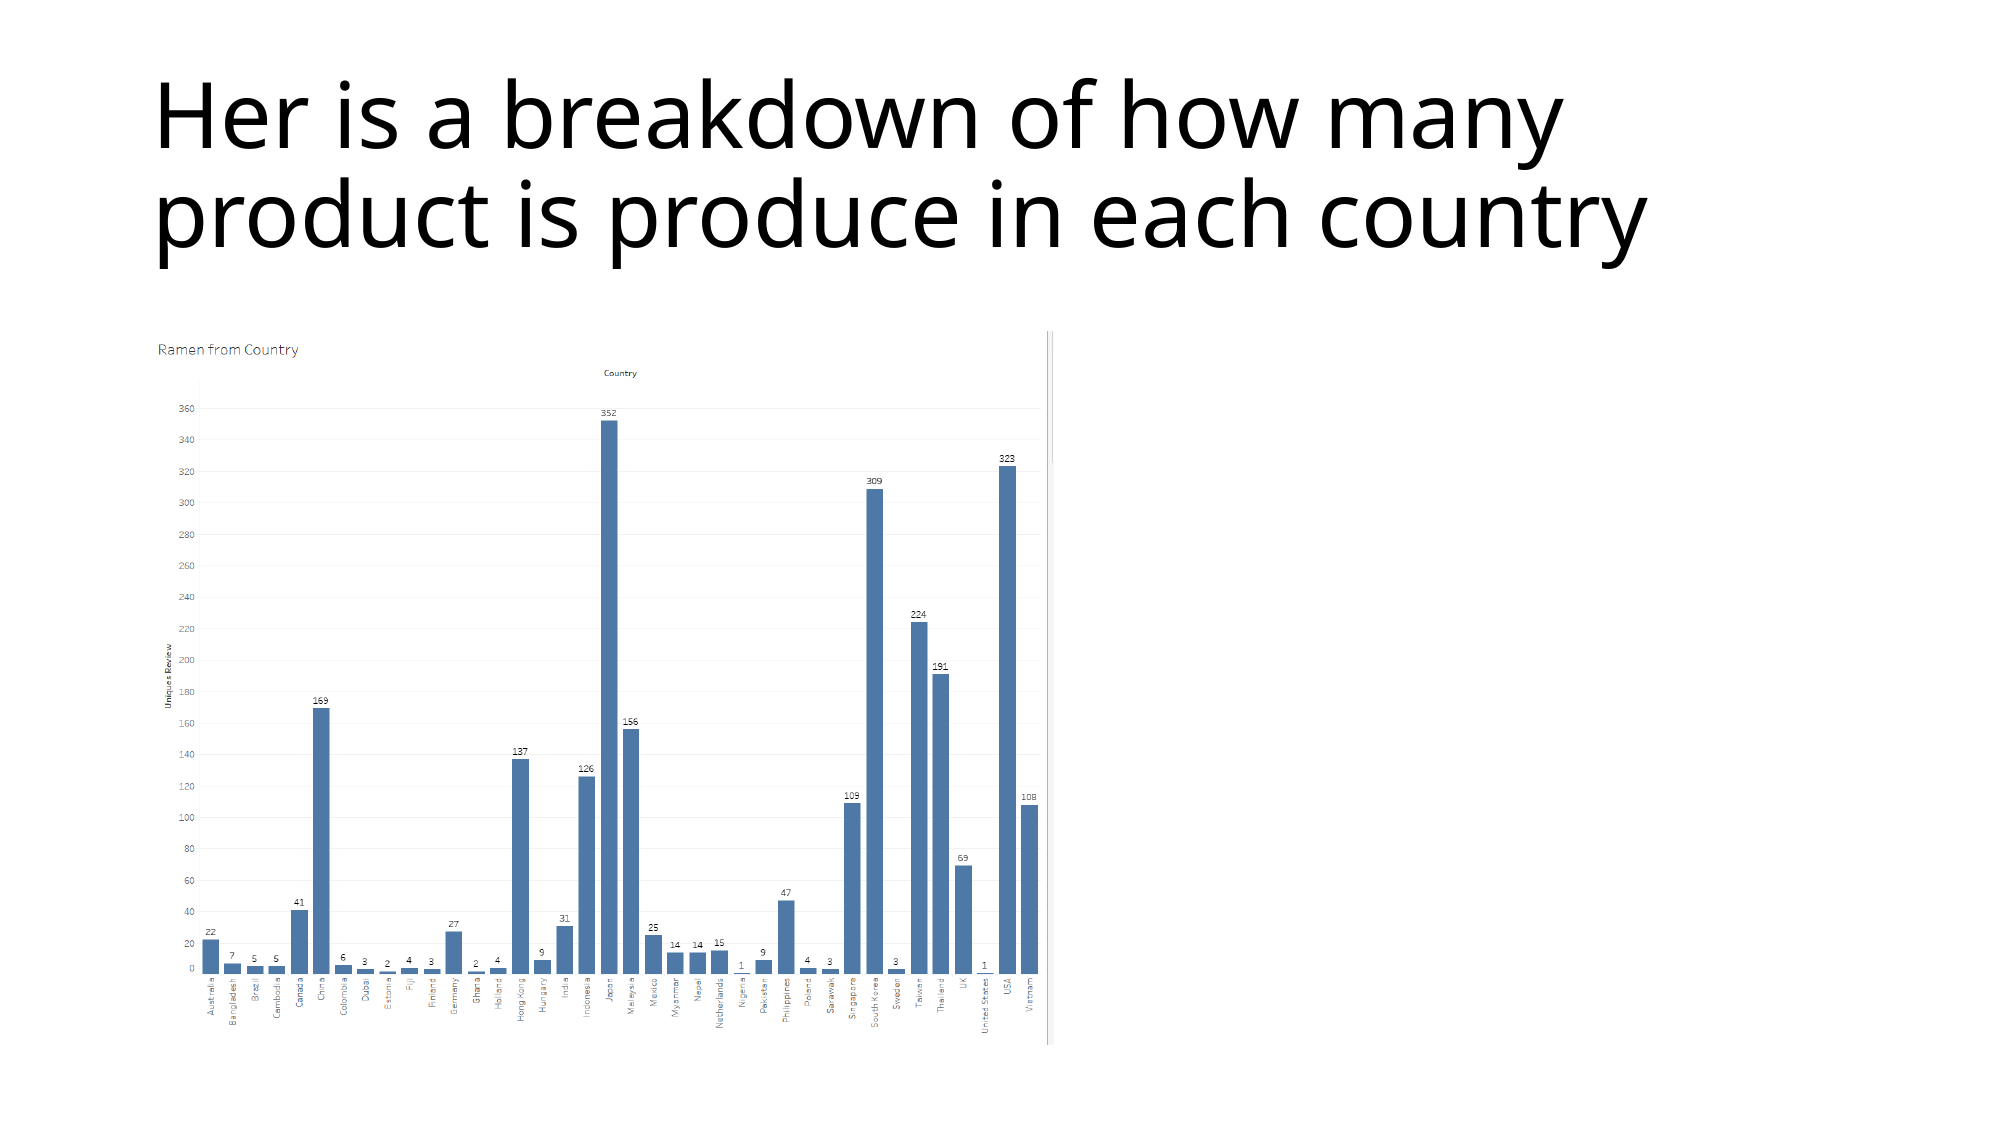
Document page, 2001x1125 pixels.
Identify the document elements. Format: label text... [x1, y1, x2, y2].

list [155, 331, 1054, 1046]
title Her is a breakdown of how many product is produce in each country [137, 59, 1863, 278]
